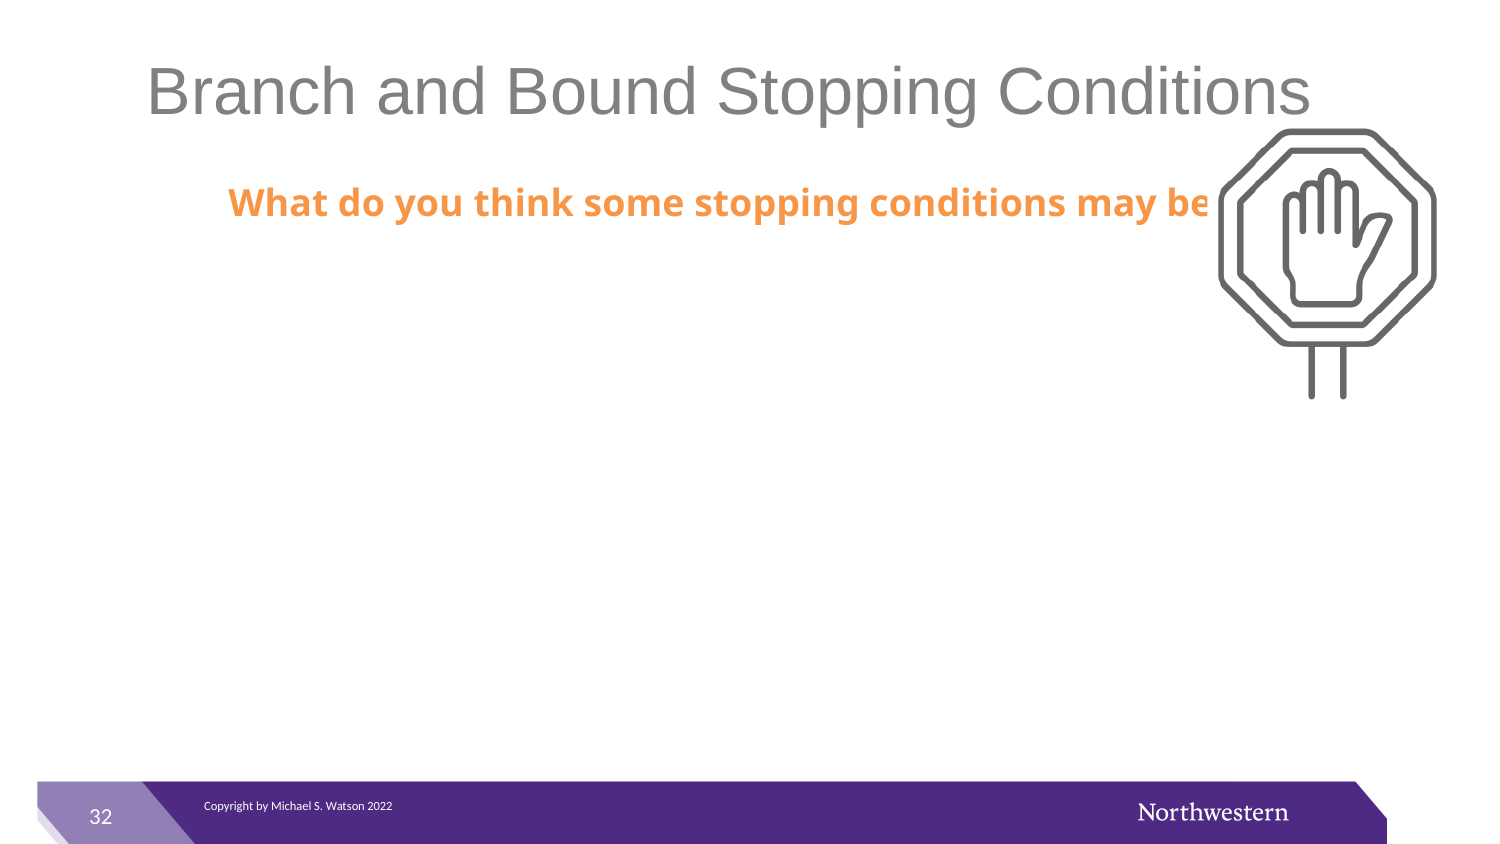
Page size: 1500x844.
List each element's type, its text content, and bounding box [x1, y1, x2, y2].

text_box What do you think some stopping conditions may be? [213, 171, 1202, 232]
title Branch and Bound Stopping Conditions [55, 17, 1406, 158]
picture [0, 0, 1499, 844]
list [55, 196, 1406, 753]
